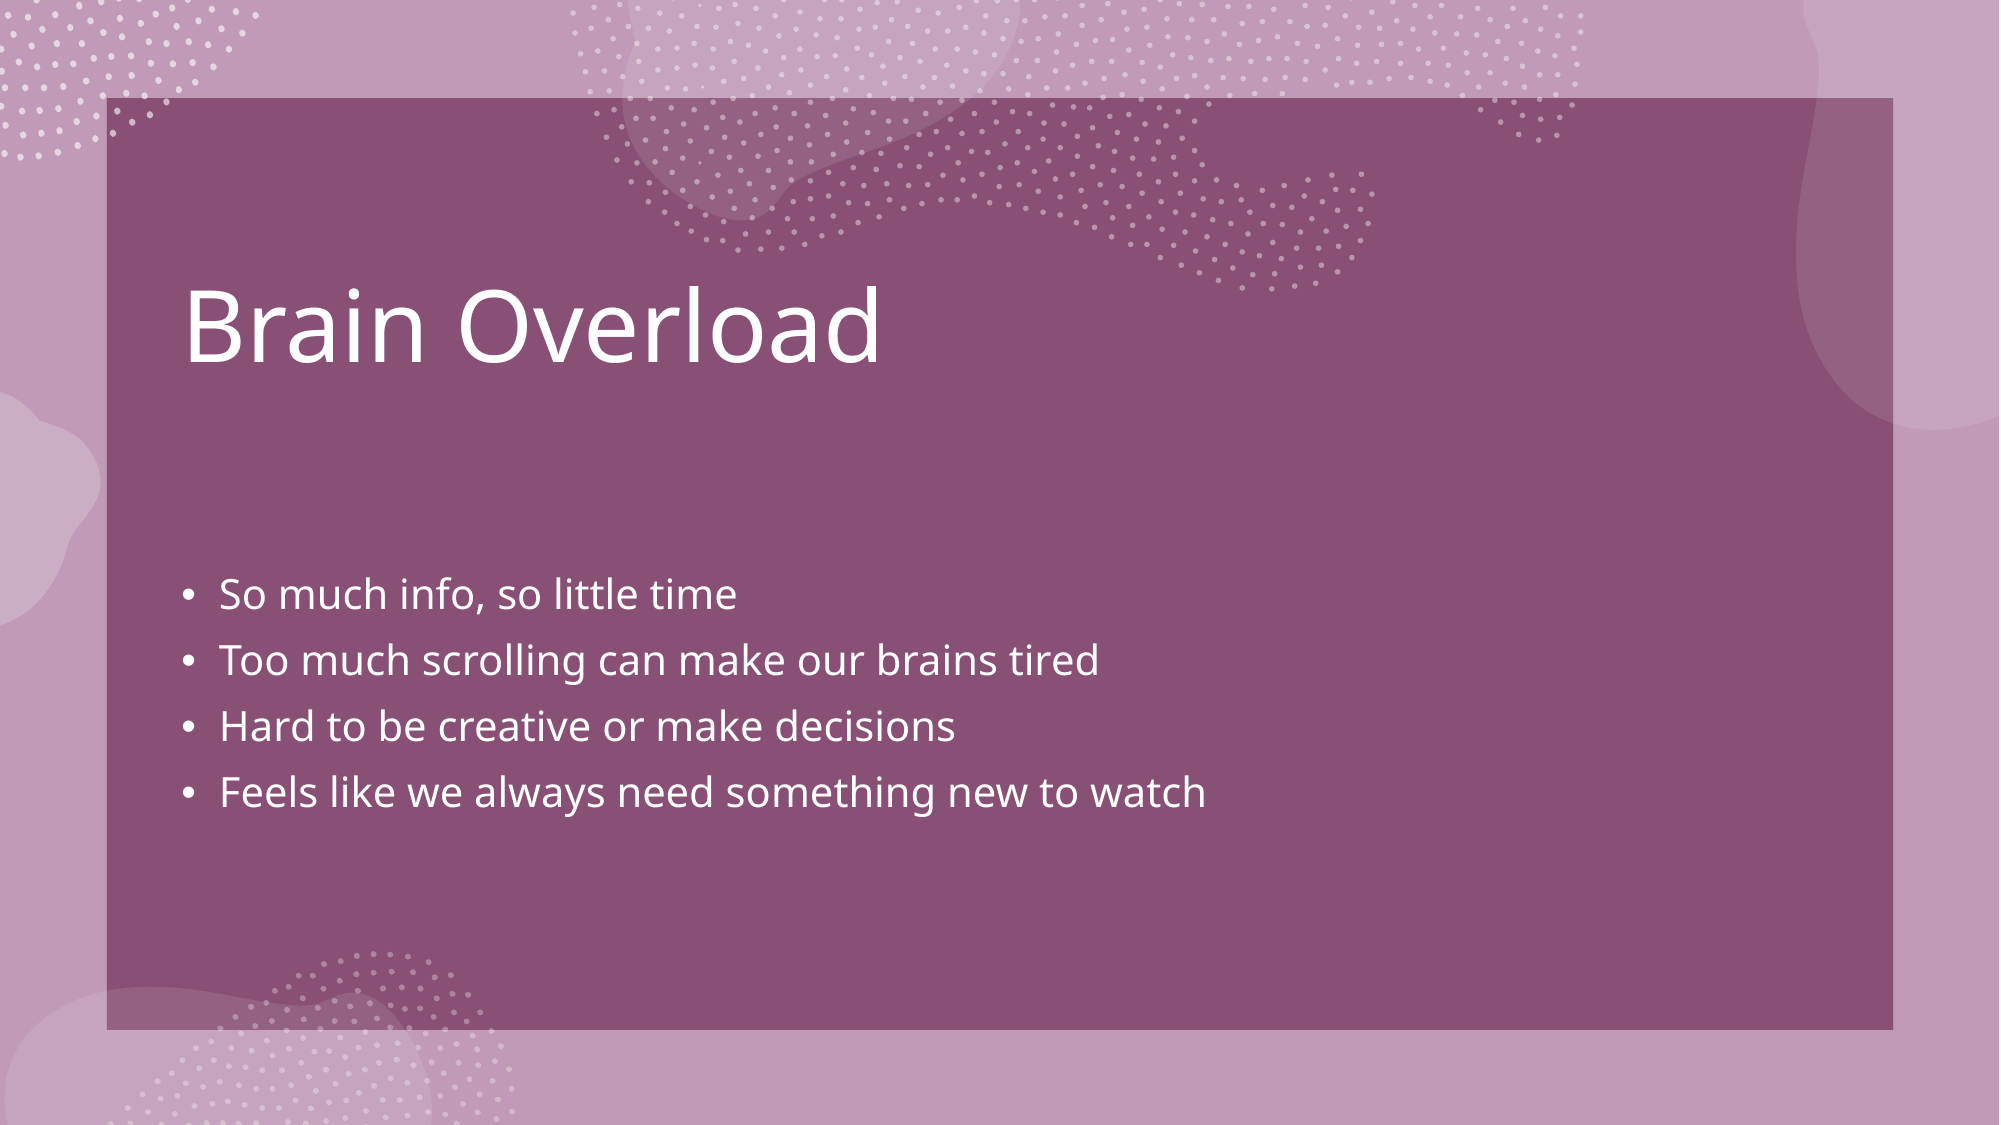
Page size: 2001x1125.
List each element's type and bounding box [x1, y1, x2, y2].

text_box [0, 0, 2000, 1125]
